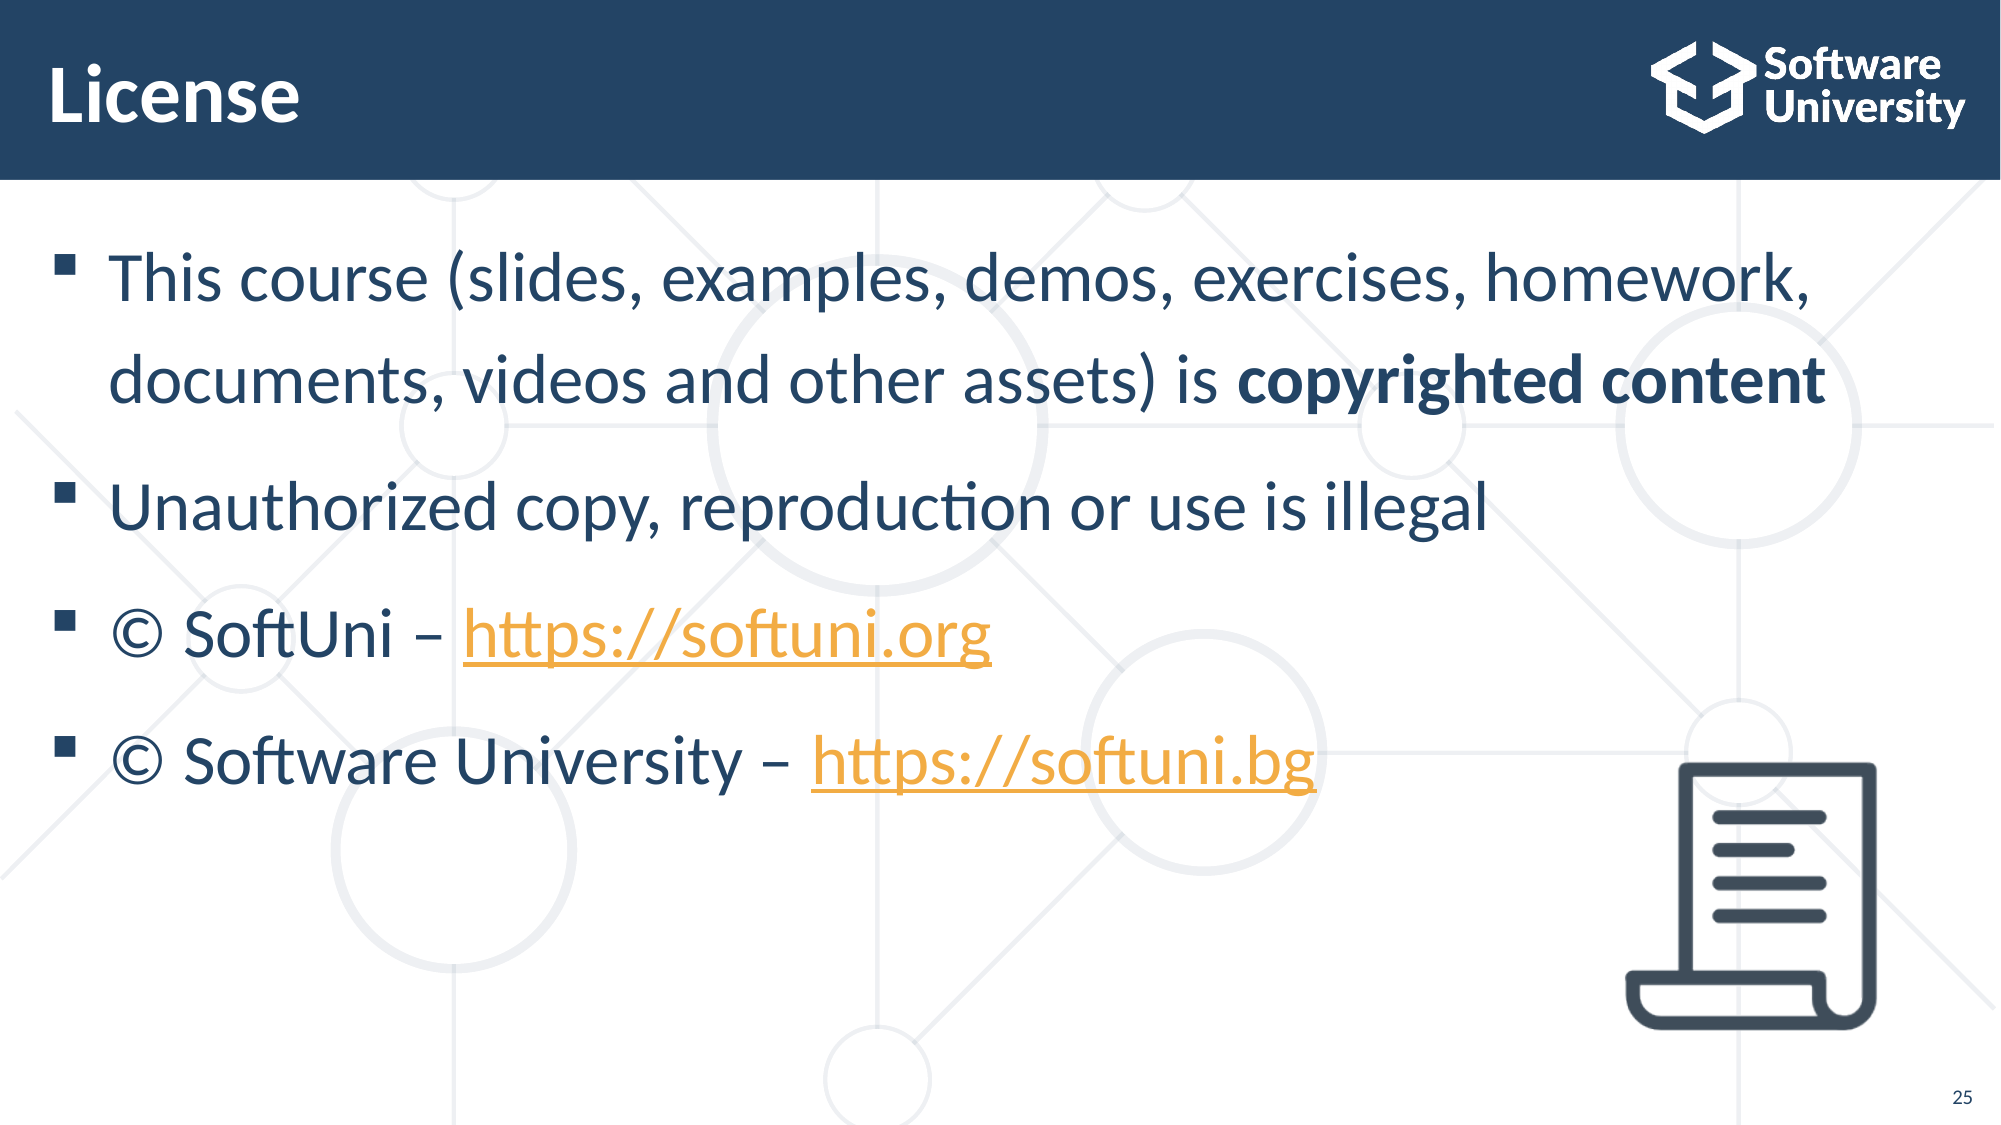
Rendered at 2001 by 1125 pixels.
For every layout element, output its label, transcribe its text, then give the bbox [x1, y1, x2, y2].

picture [1651, 41, 1966, 134]
slide_number 25 [1927, 1067, 1989, 1117]
picture [1598, 728, 1916, 1065]
list This course (slides, examples, demos, exercises, homework, documents, videos and other assets) is copyrighted content Unauthorized copy, reproduction or use is illegal © SoftUni – https://softuni.org © Software University – https://softuni.bg [31, 208, 1970, 1104]
title License [31, 16, 1625, 162]
